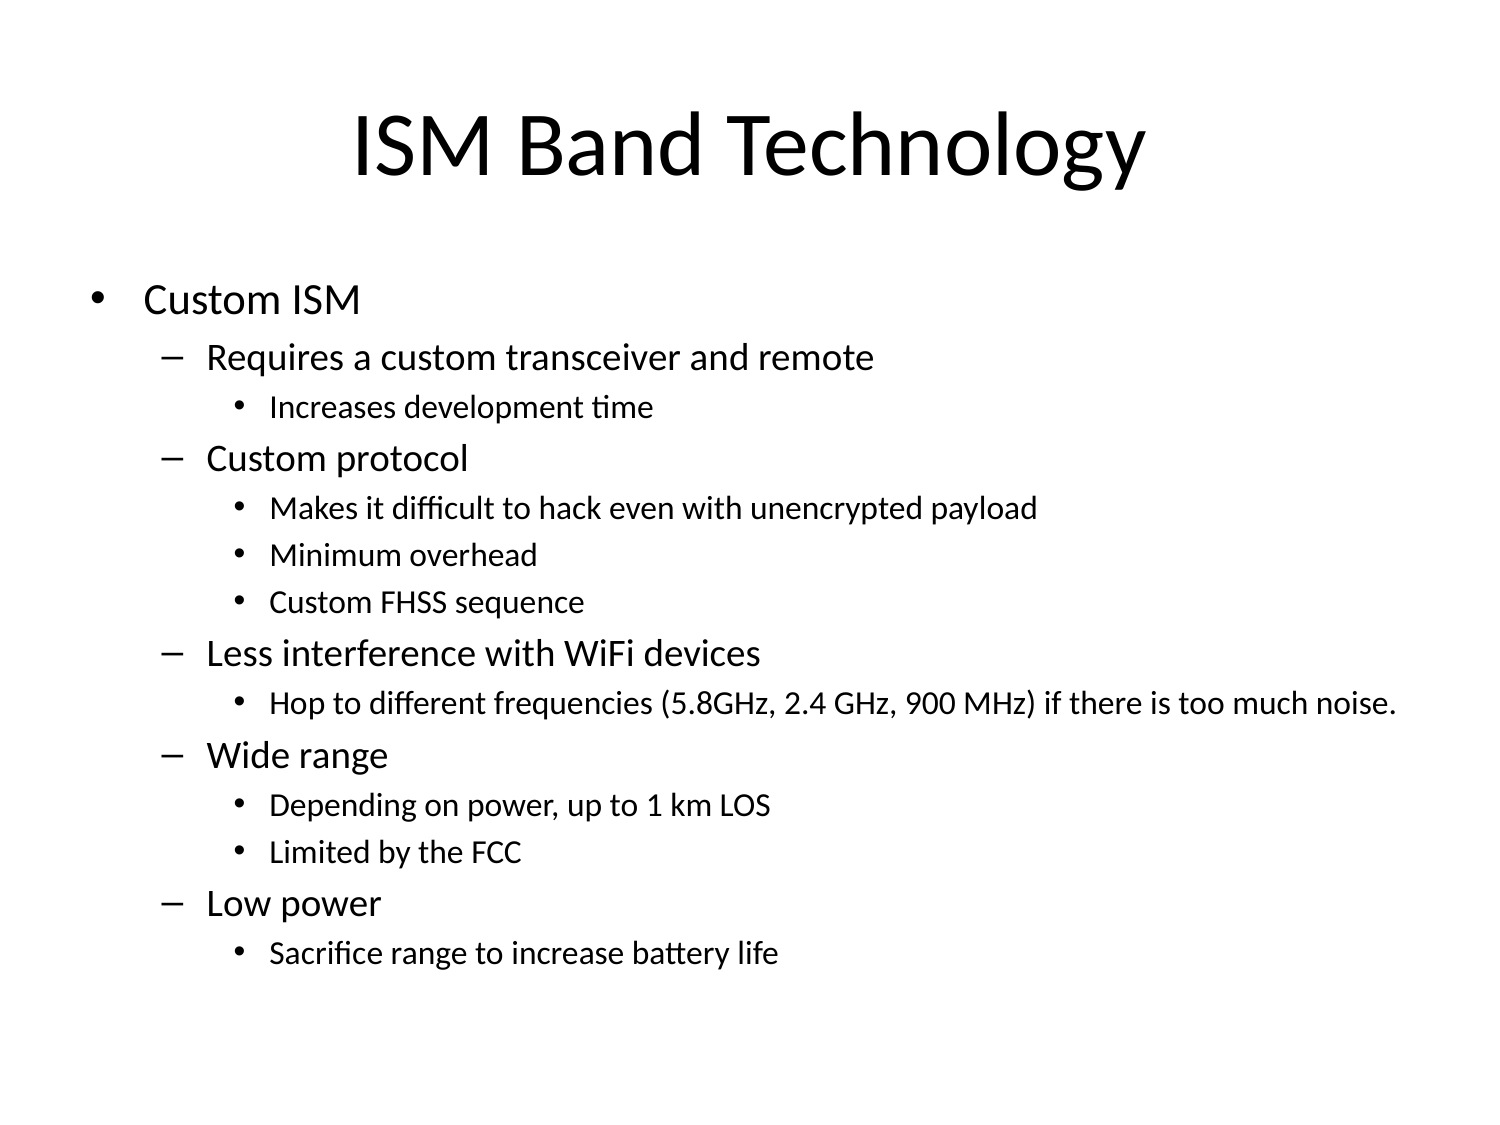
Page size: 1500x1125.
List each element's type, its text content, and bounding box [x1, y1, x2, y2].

title ISM Band Technology [75, 45, 1425, 233]
list Custom ISM Requires a custom transceiver and remote Increases development time Custom protocol Makes it difficult to hack even with unencrypted payload Minimum overhead Custom FHSS sequence Less interference with WiFi devices Hop to different frequencies (5.8GHz, 2.4 GHz, 900 MHz) if there is too much noise. Wide range Depending on power, up to 1 km LOS Limited by the FCC Low power Sacrifice range to increase battery life [75, 262, 1425, 1005]
